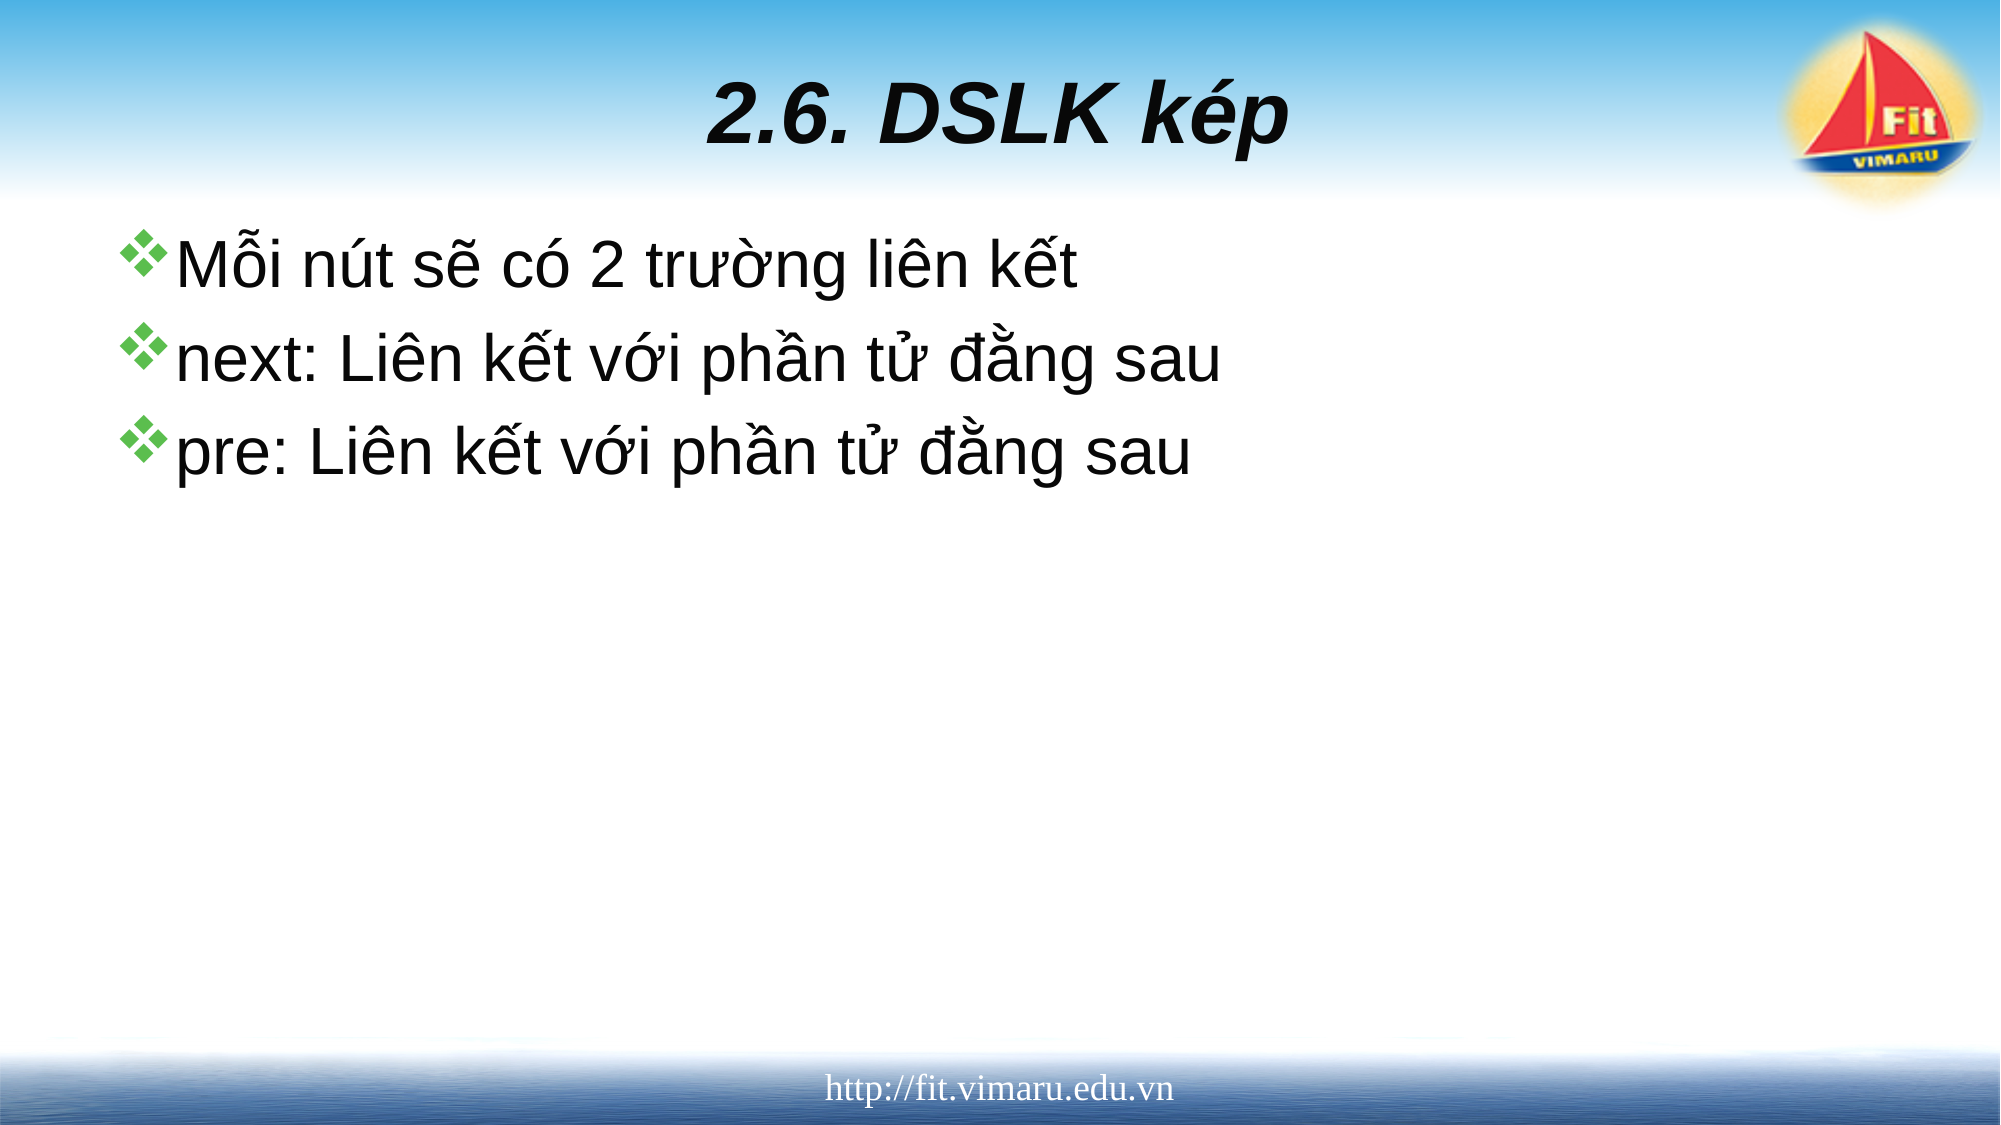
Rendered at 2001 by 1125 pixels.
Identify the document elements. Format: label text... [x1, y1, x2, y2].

picture [0, 1037, 2000, 1125]
picture [1845, 38, 1965, 193]
title 2.6. DSLK kép [99, 37, 1901, 181]
list Mỗi nút sẽ có 2 trường liên kết next: Liên kết với phần tử đằng sau pre: Liên kết với phần tử đằng sau [99, 213, 1901, 1039]
picture [1864, 33, 1898, 37]
